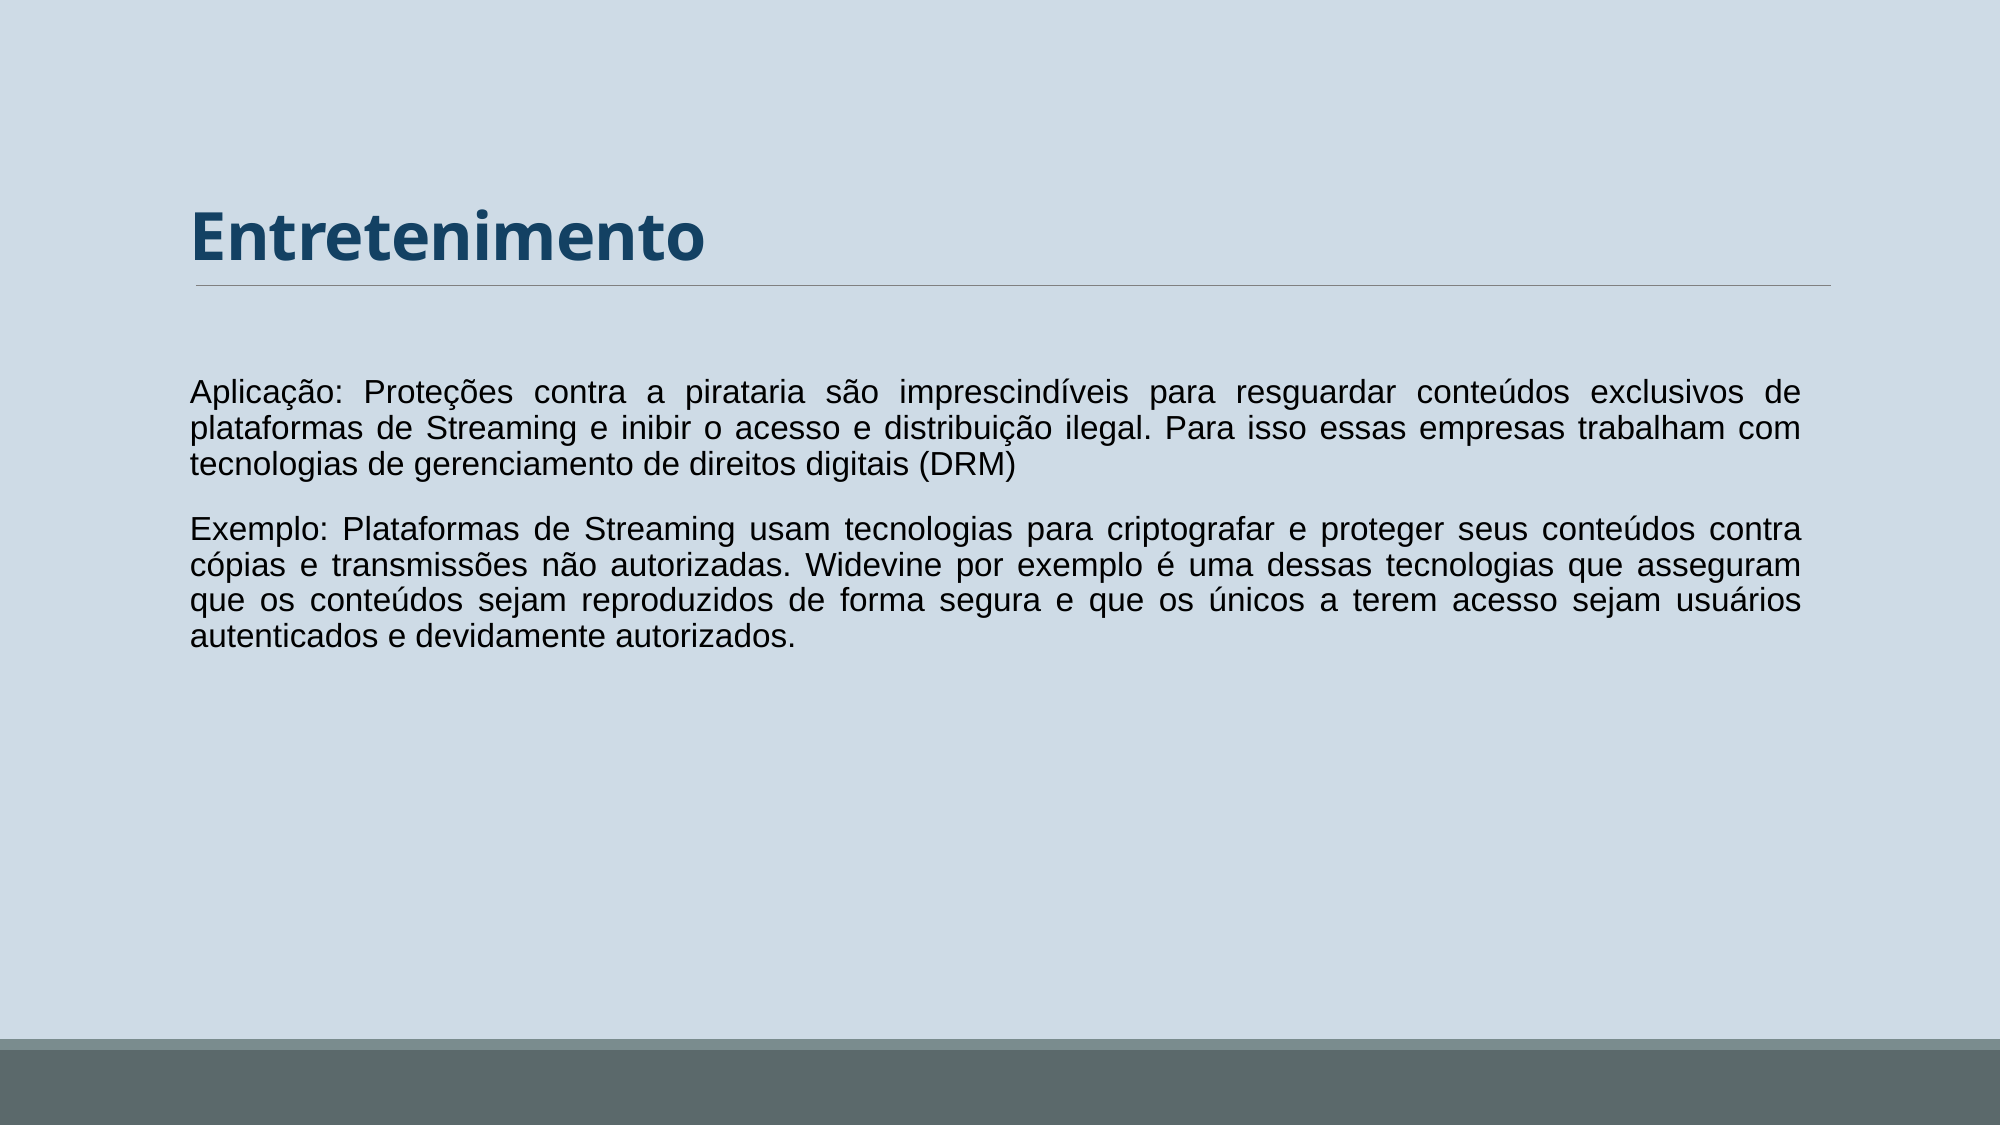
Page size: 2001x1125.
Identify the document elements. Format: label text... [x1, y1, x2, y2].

title Entretenimento [174, 43, 1825, 282]
list Aplicação: Proteções contra a pirataria são imprescindíveis para resguardar conteúdos exclusivos de plataformas de Streaming e inibir o acesso e distribuição ilegal. Para isso essas empresas trabalham com tecnologias de gerenciamento de direitos digitais (DRM) Exemplo: Plataformas de Streaming usam tecnologias para criptografar e proteger seus conteúdos contra cópias e transmissões não autorizadas. Widevine por exemplo é uma dessas tecnologias que asseguram que os conteúdos sejam reproduzidos de forma segura e que os únicos a terem acesso sejam usuários autenticados e devidamente autorizados. [174, 367, 1805, 963]
